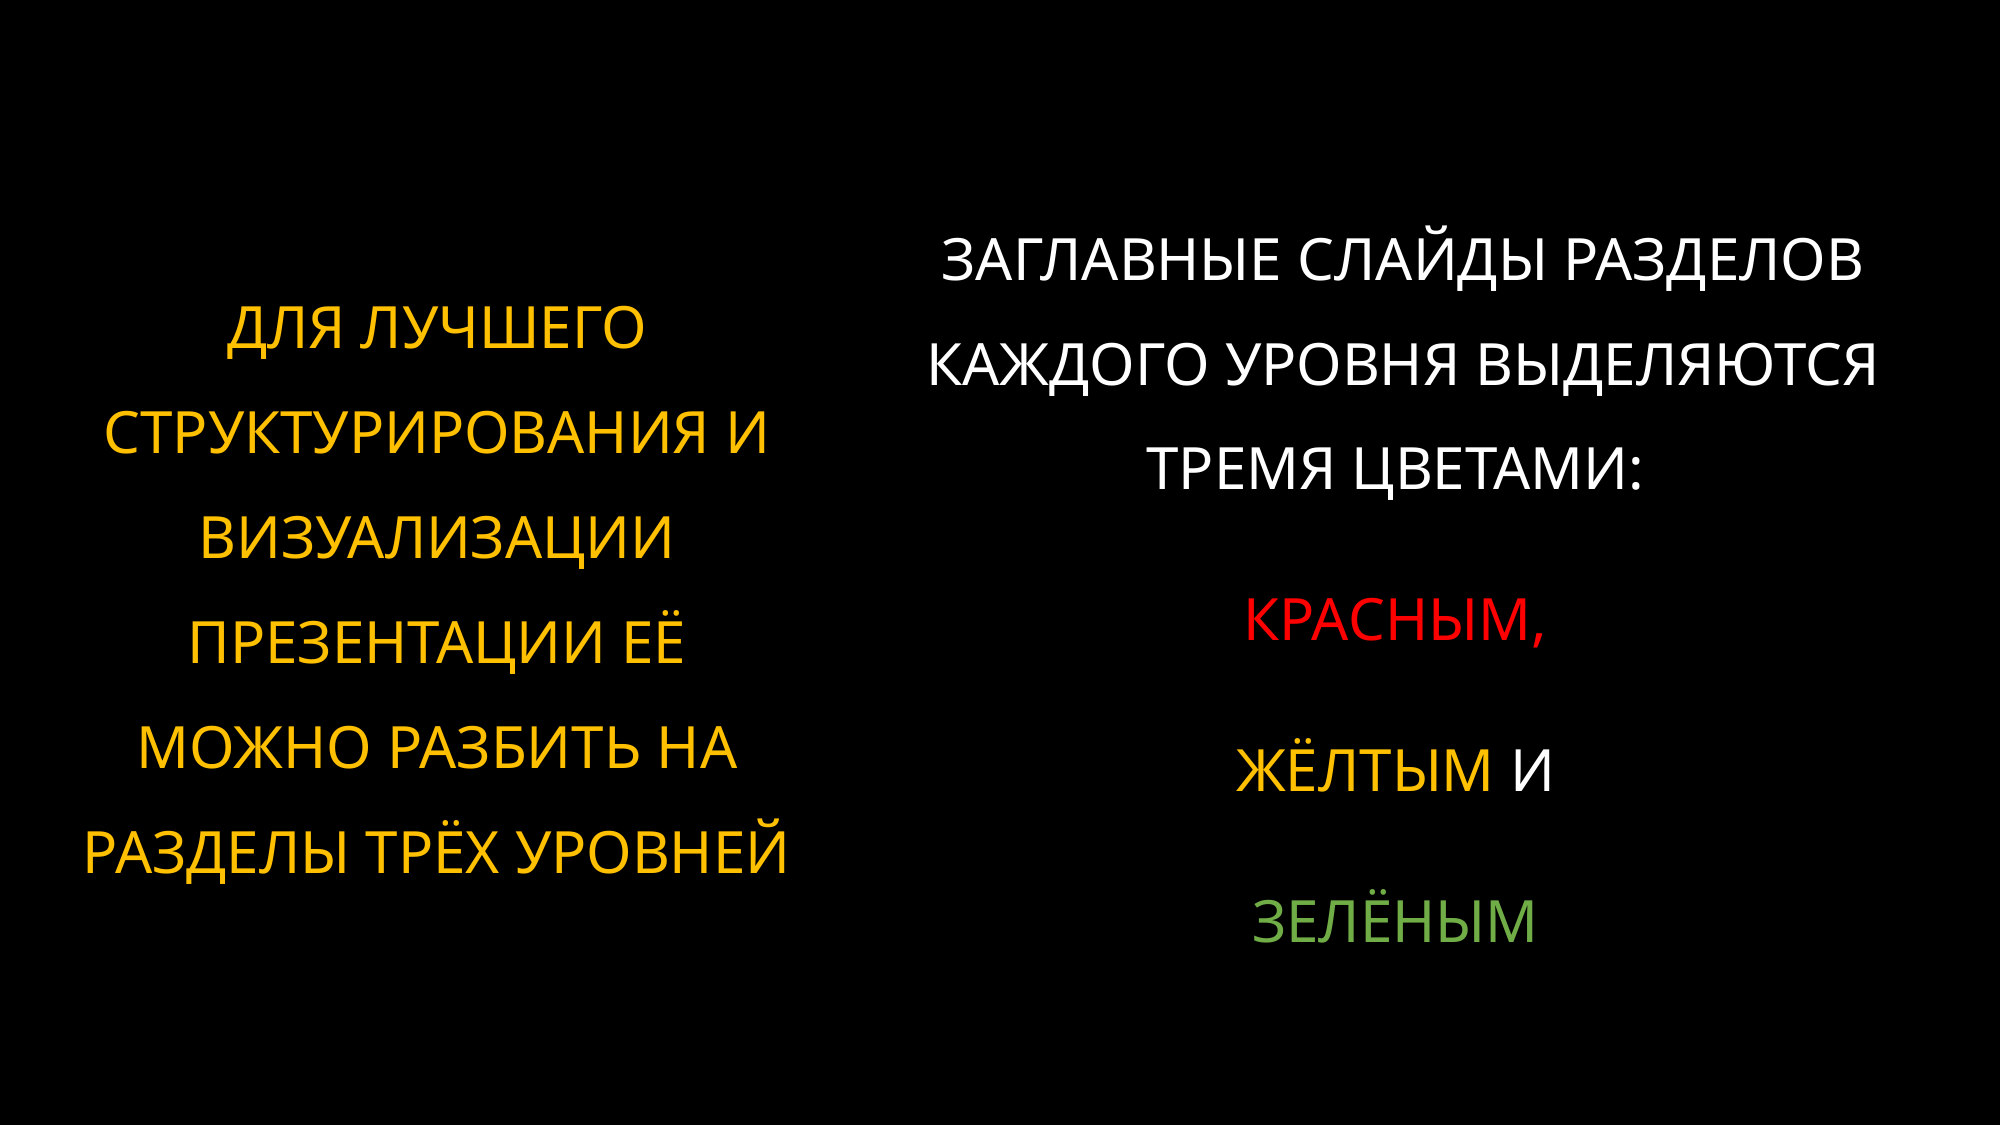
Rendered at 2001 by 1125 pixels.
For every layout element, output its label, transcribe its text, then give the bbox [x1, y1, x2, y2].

list ЗАГЛАВНЫЕ СЛАЙДЫ РАЗДЕЛОВ КАЖДОГО УРОВНЯ ВЫДЕЛЯЮТСЯ ТРЕМЯ ЦВЕТАМИ: КРАСНЫМ, ЖЁЛТЫМ И ЗЕЛЁНЫМ [865, 69, 1941, 1072]
title ДЛЯ ЛУЧШЕГО СТРУКТУРИРОВАНИЯ И ВИЗУАЛИЗАЦИИ ПРЕЗЕНТАЦИИ ЕЁ МОЖНО РАЗБИТЬ НА РАЗДЕЛЫ ТРЁХ УРОВНЕЙ [57, 69, 817, 1072]
